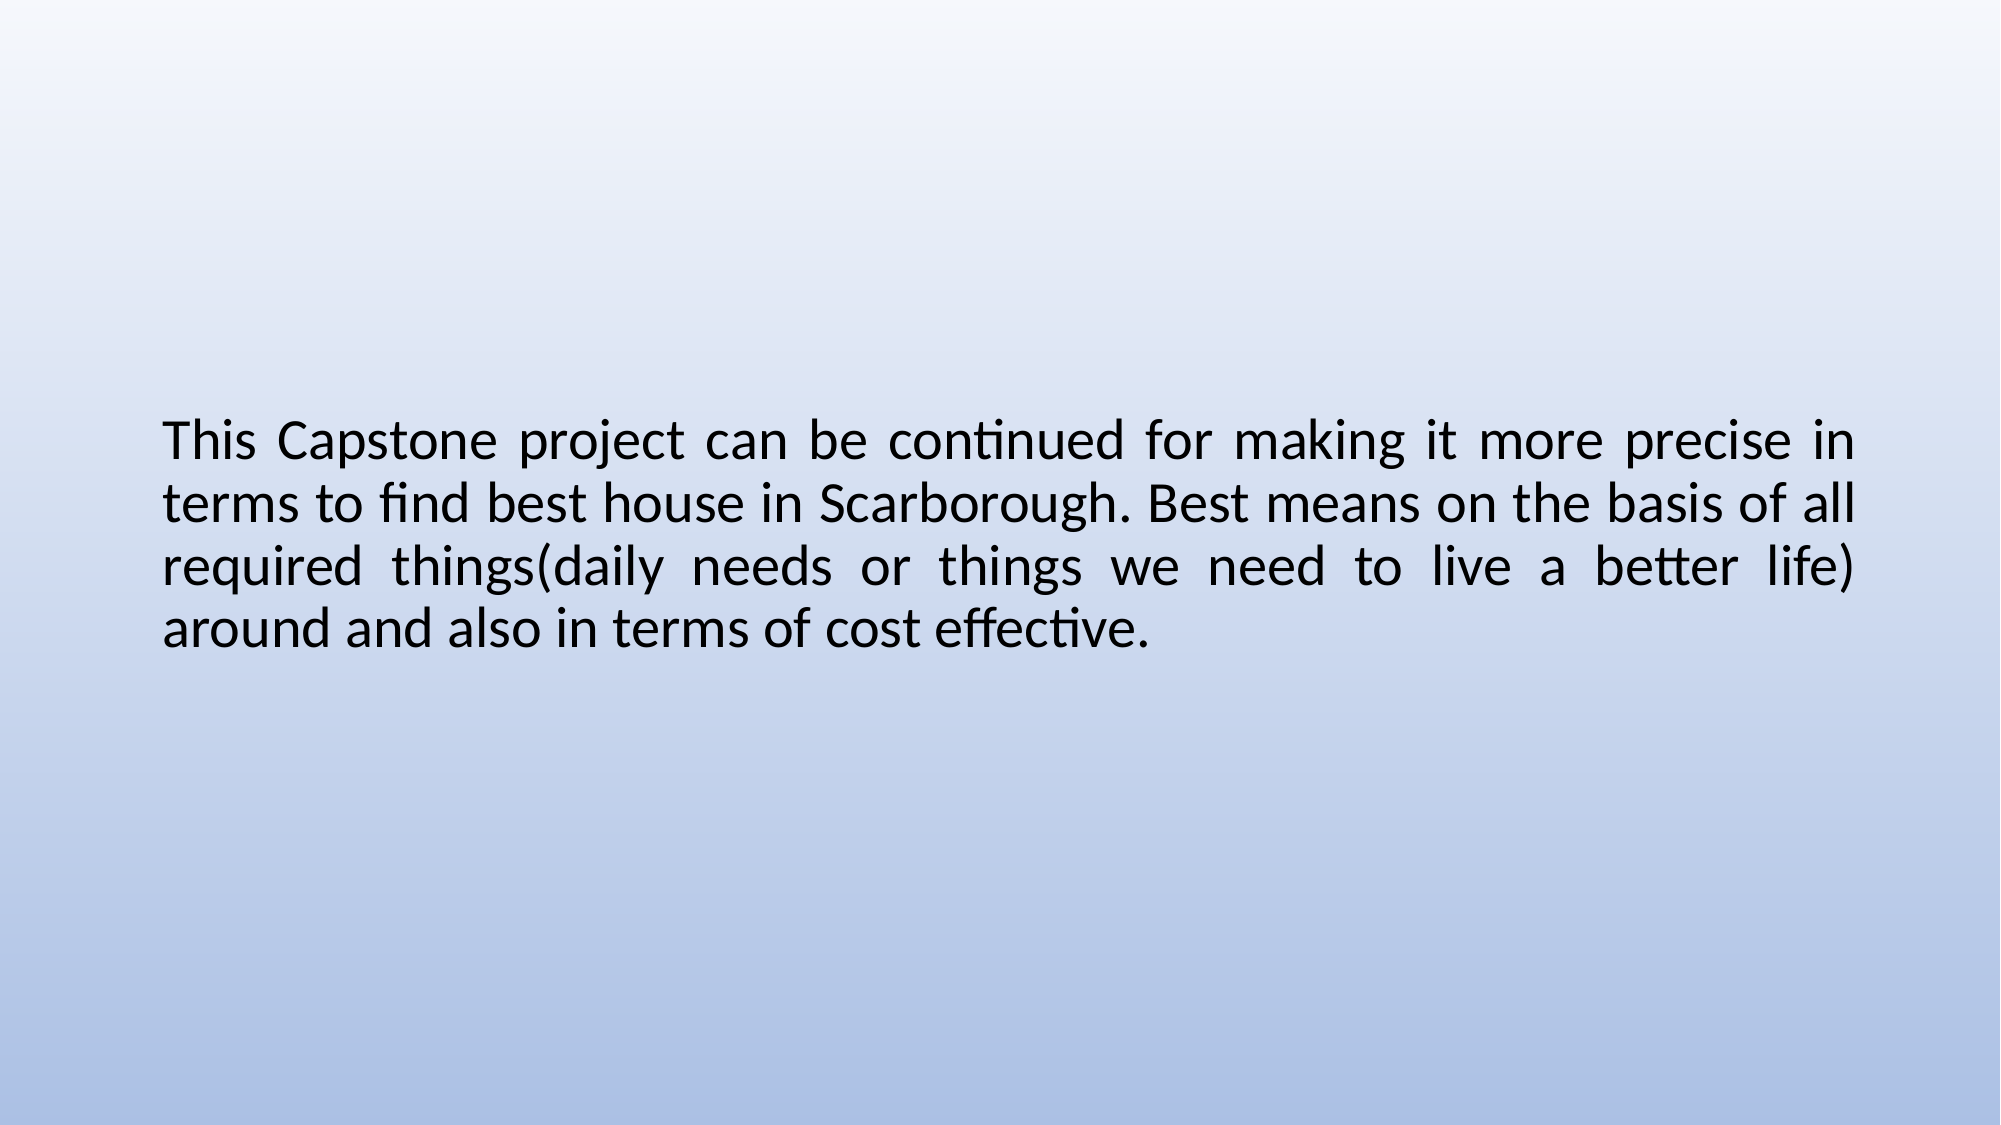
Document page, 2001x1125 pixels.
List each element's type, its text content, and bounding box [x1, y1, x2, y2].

list This Capstone project can be continued for making it more precise in terms to find best house in Scarborough. Best means on the basis of all required things(daily needs or things we need to live a better life) around and also in terms of cost effective. [147, 401, 1873, 724]
